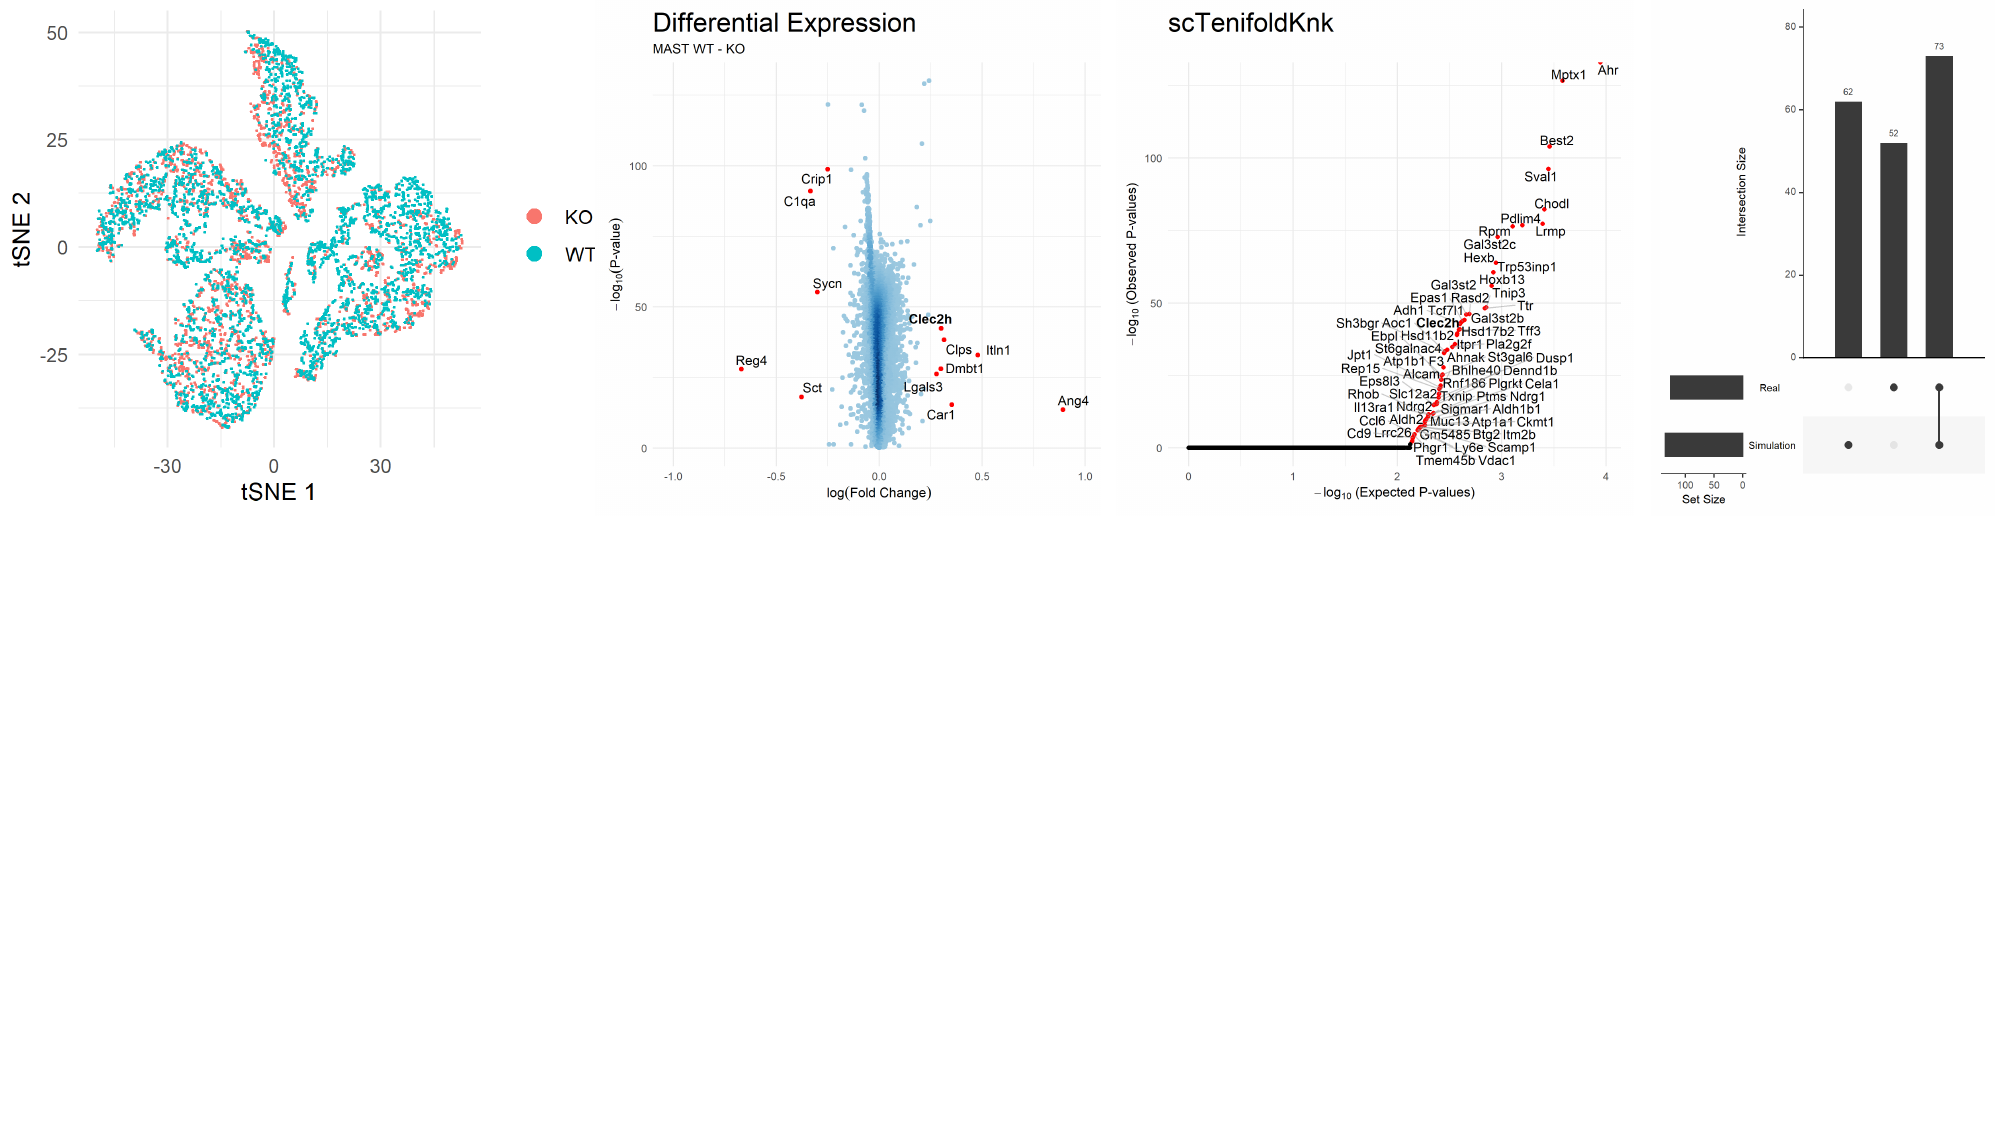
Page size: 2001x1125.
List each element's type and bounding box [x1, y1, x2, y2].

picture [1650, 0, 1995, 516]
picture [0, 0, 1101, 516]
picture [1116, 0, 1634, 516]
